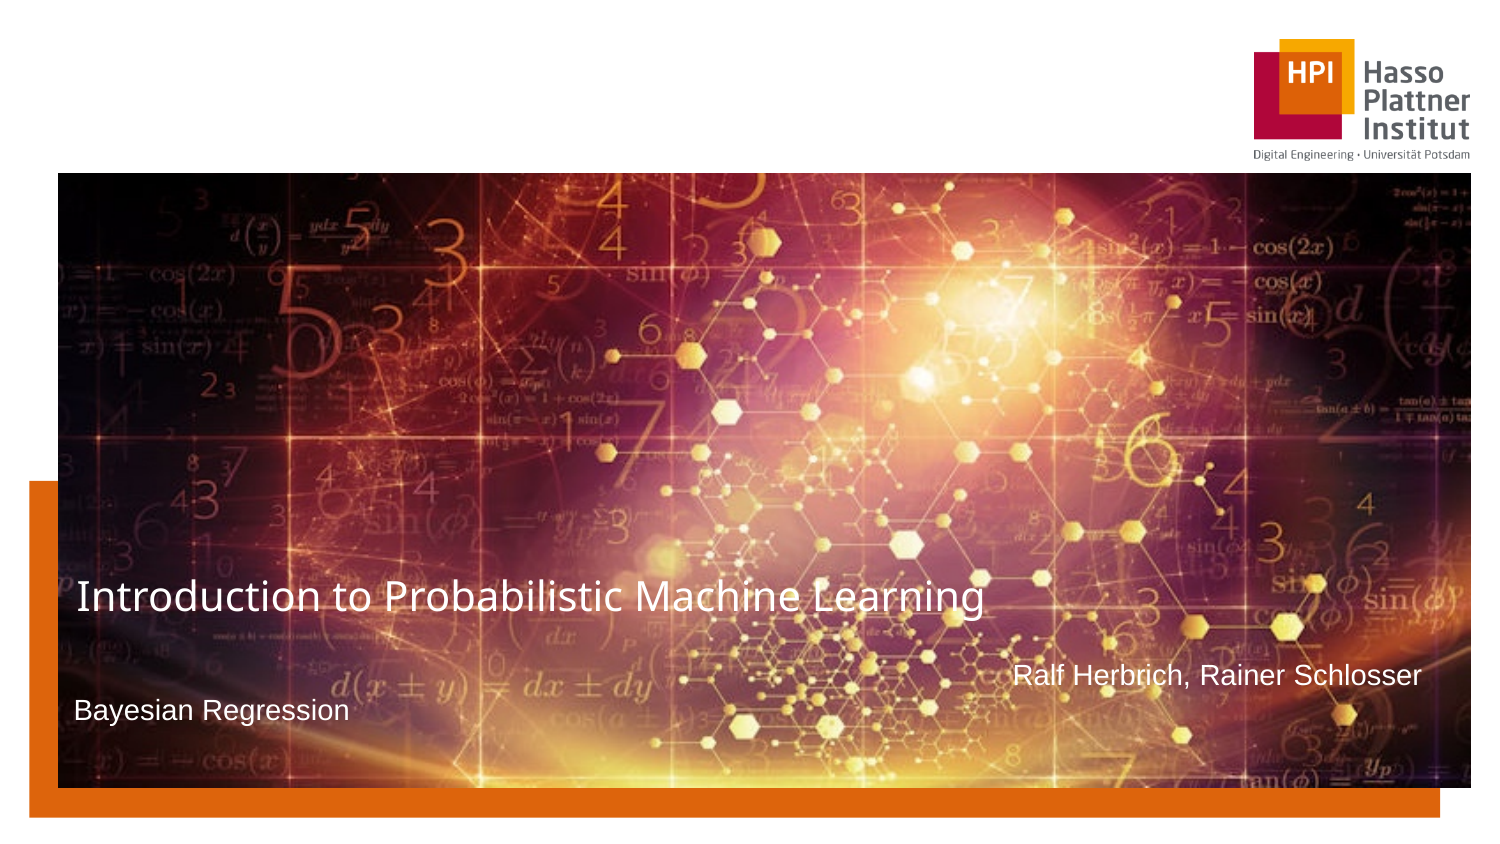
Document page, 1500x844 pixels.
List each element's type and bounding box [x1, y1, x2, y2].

picture [1254, 39, 1470, 161]
picture [58, 173, 1471, 789]
